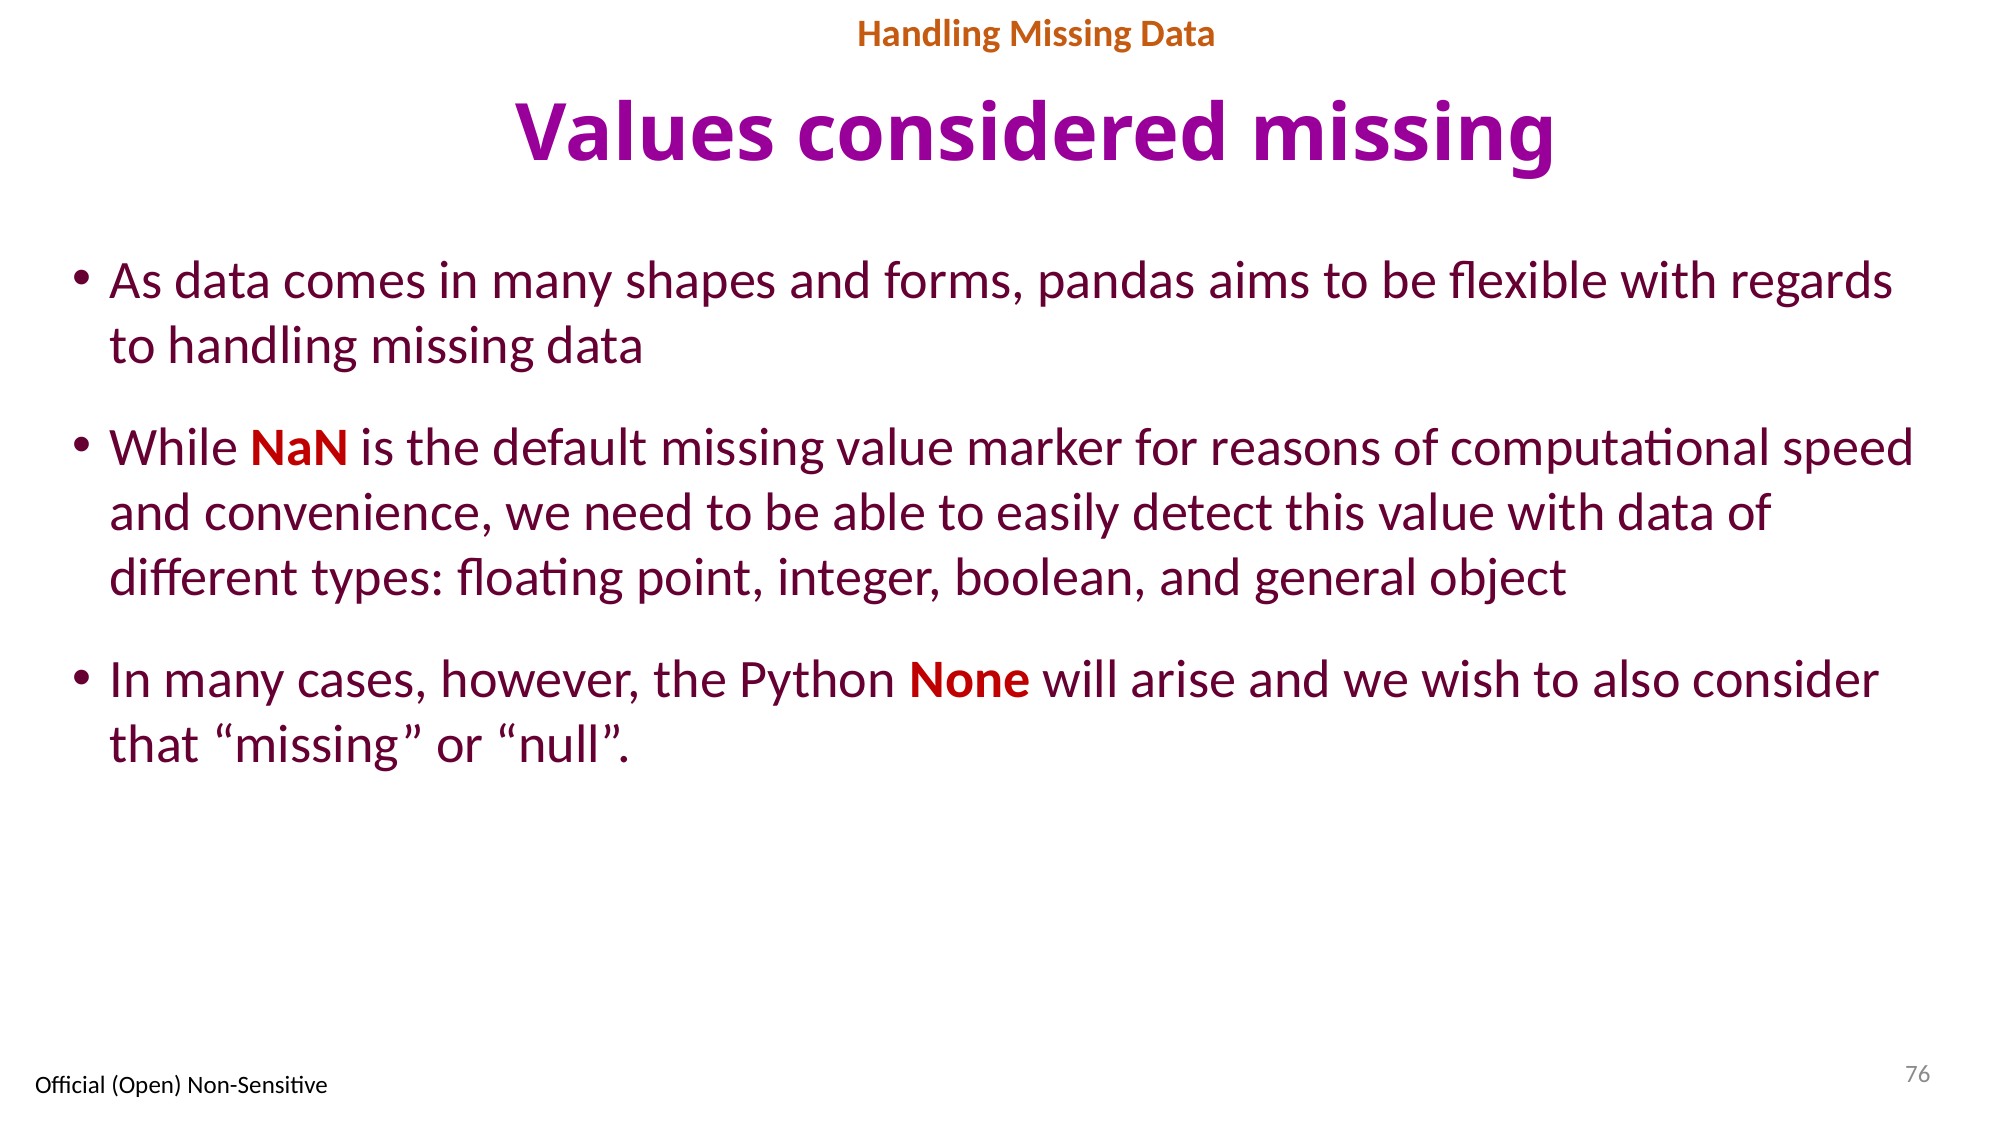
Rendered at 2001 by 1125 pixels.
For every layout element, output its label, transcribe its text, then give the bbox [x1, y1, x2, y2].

slide_number 76 [1455, 1042, 1946, 1103]
list As data comes in many shapes and forms, pandas aims to be flexible with regards to handling missing data While NaN is the default missing value marker for reasons of computational speed and convenience, we need to be able to easily detect this value with data of different types: floating point, integer, boolean, and general object In many cases, however, the Python None will arise and we wish to also consider that “missing” or “null”. [57, 236, 1944, 1015]
text_box Official (Open) Non-Sensitive [19, 1063, 356, 1103]
list Handling Missing Data [392, 0, 1681, 62]
title Values considered missing [130, 61, 1944, 208]
